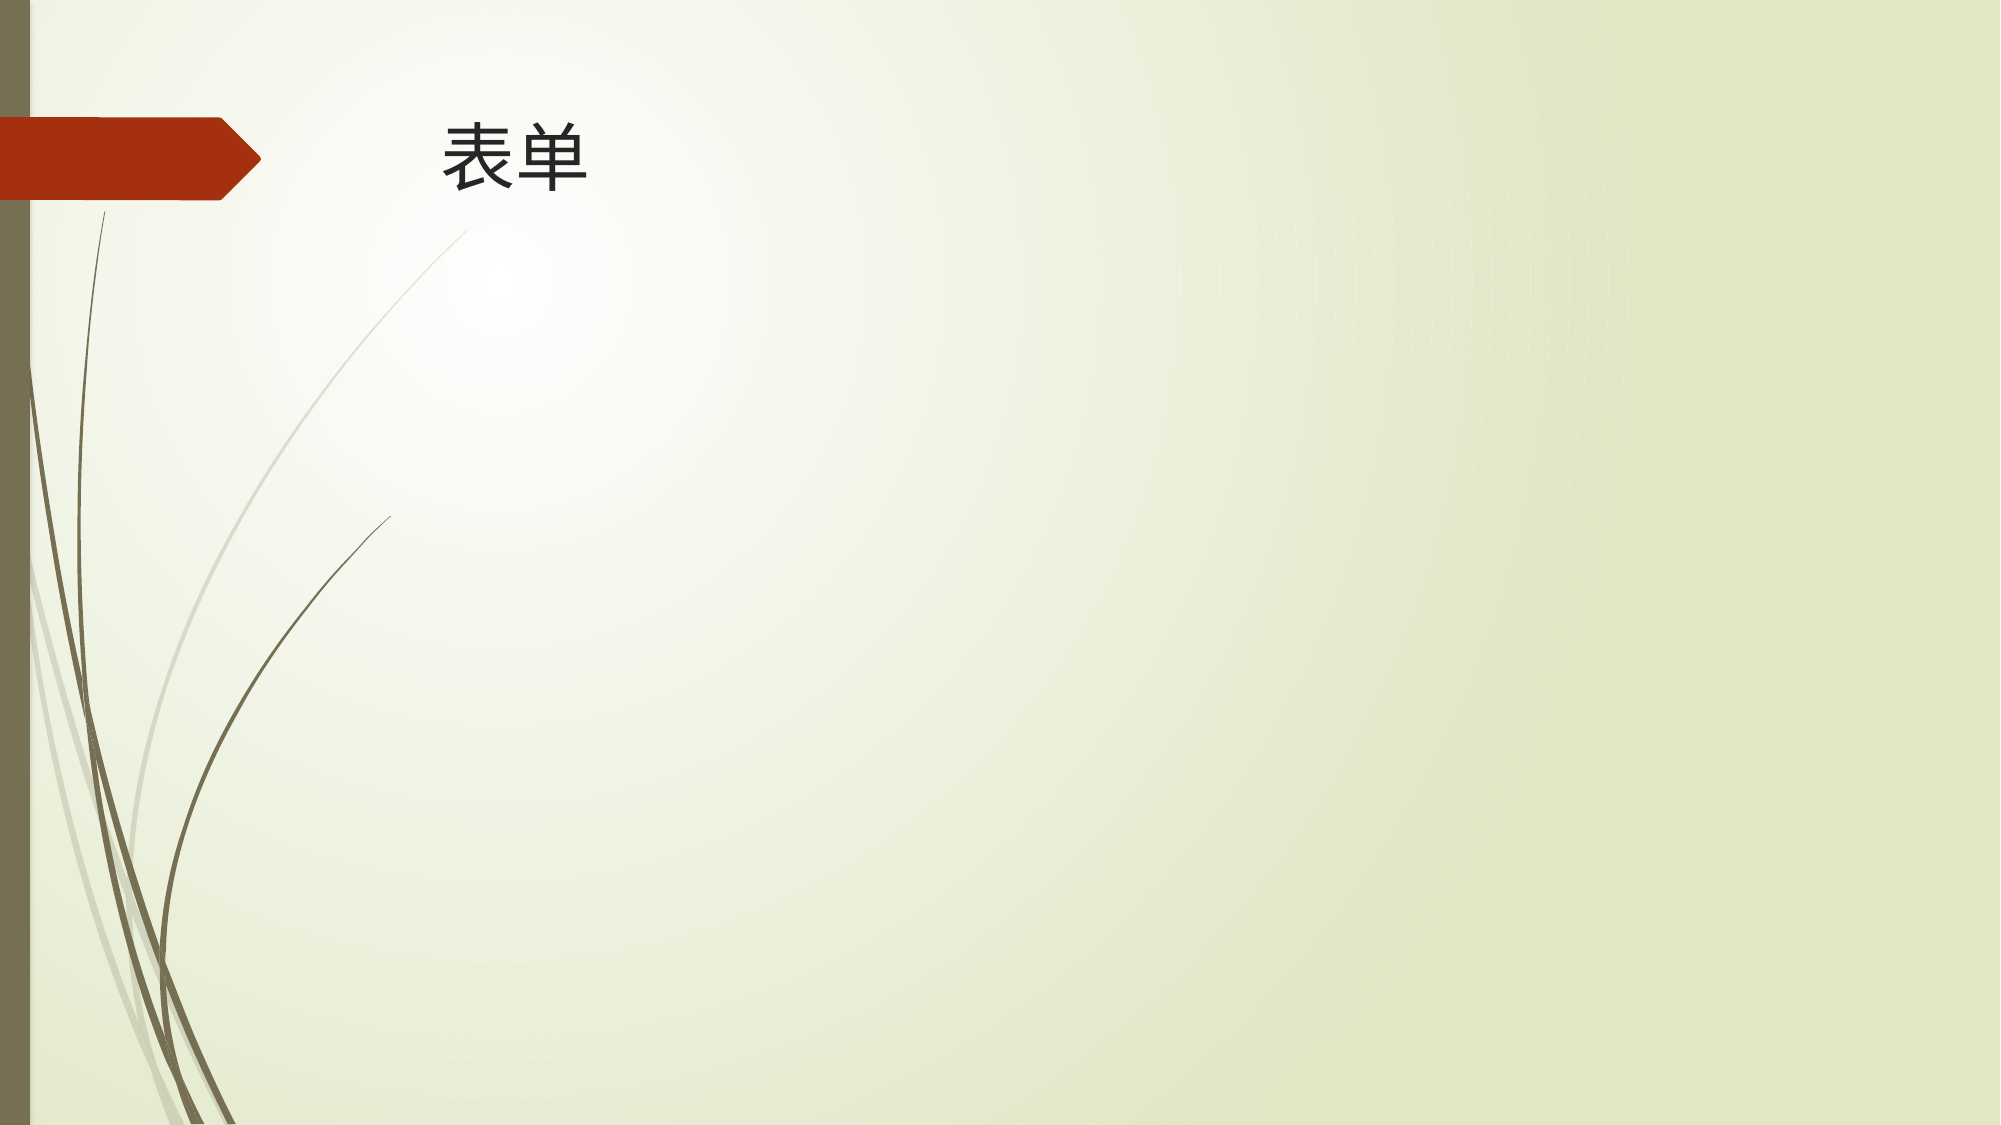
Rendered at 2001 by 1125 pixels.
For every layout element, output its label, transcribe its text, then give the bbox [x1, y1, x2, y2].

title 表单 [425, 102, 1888, 313]
